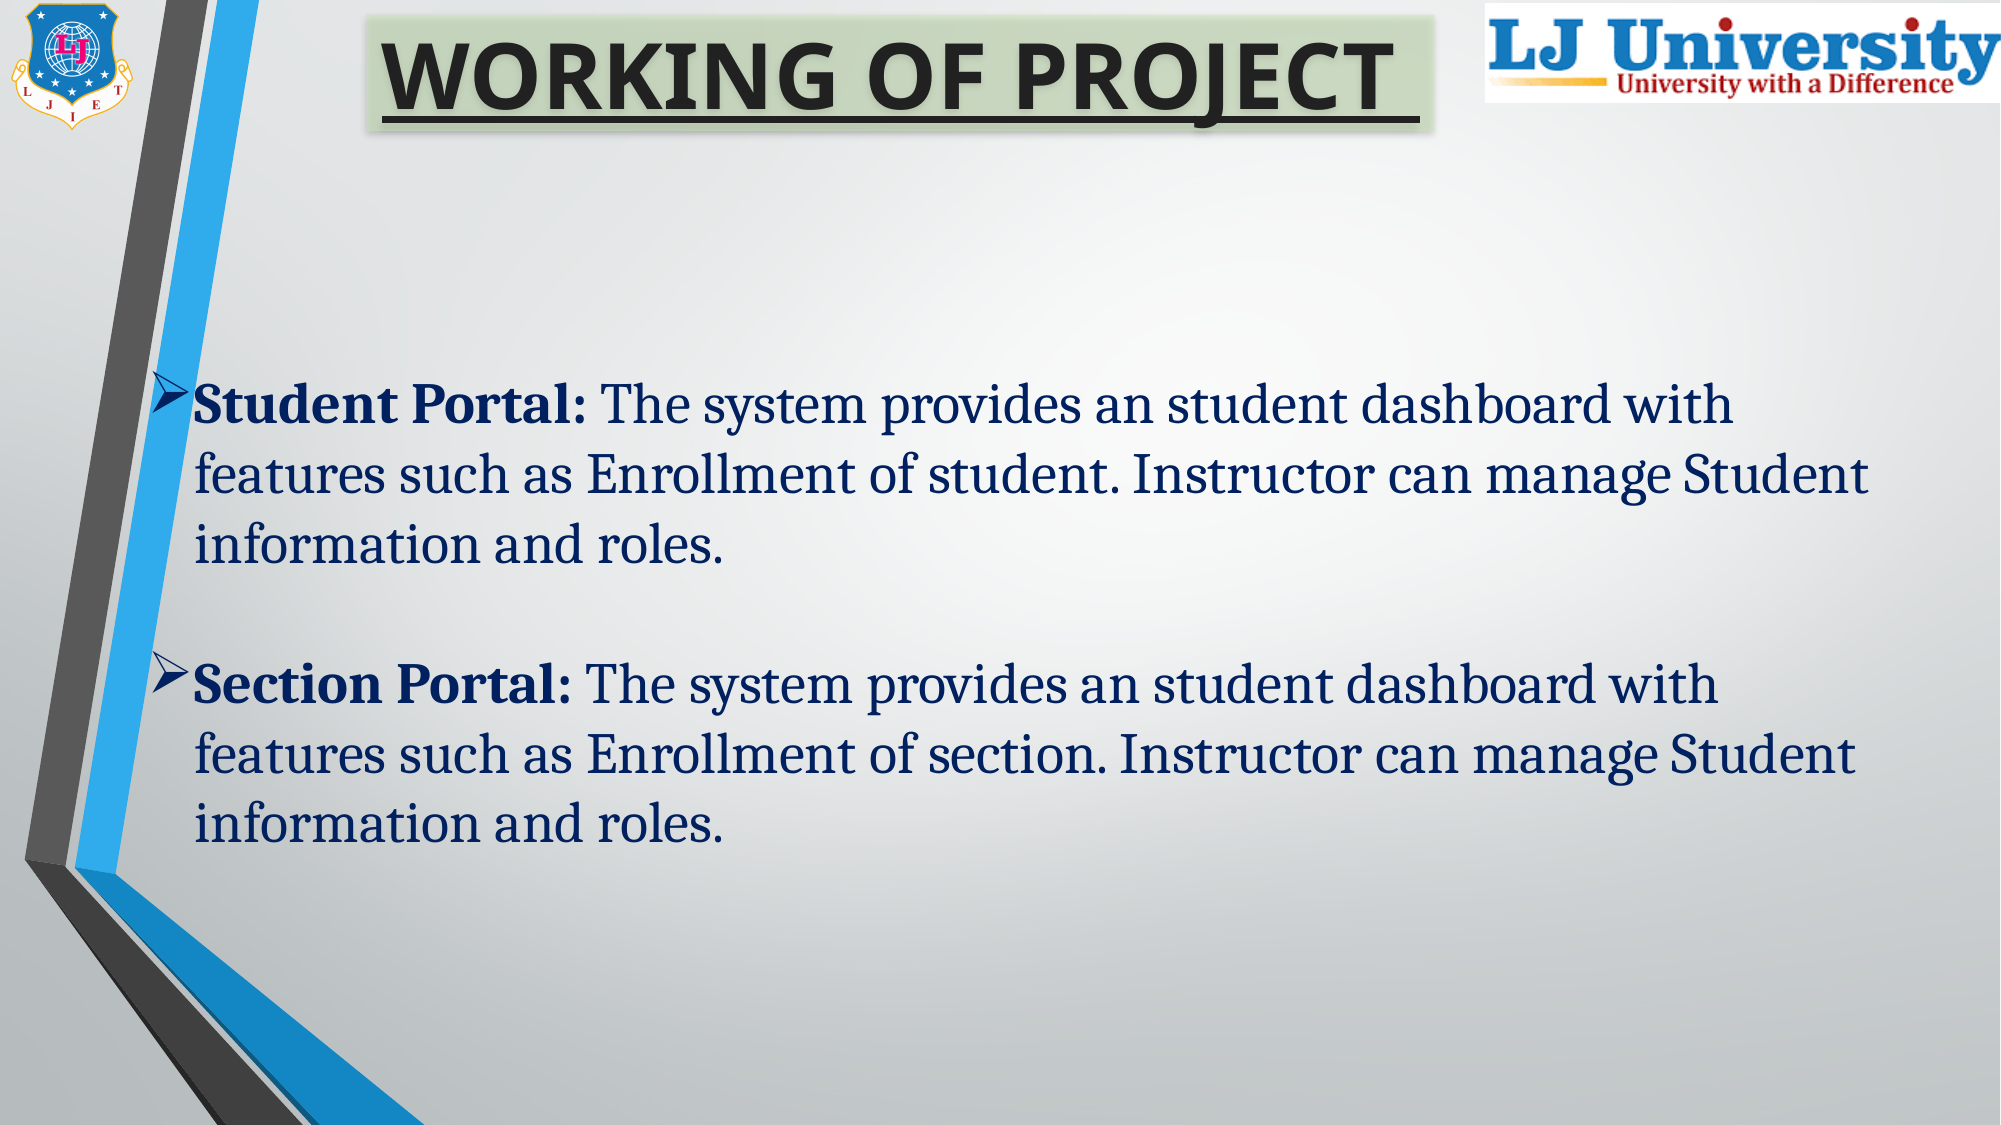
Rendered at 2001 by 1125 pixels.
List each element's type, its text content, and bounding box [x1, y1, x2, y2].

text_box Student Portal: The system provides an student dashboard with features such as Enrollment of student. Instructor can manage Student information and roles. Section Portal: The system provides an student dashboard with features such as Enrollment of section. Instructor can manage Student information and roles. [132, 357, 1899, 1002]
text_box WORKING OF PROJECT [366, 14, 1435, 131]
picture [11, 3, 134, 132]
picture [1484, 3, 2001, 103]
